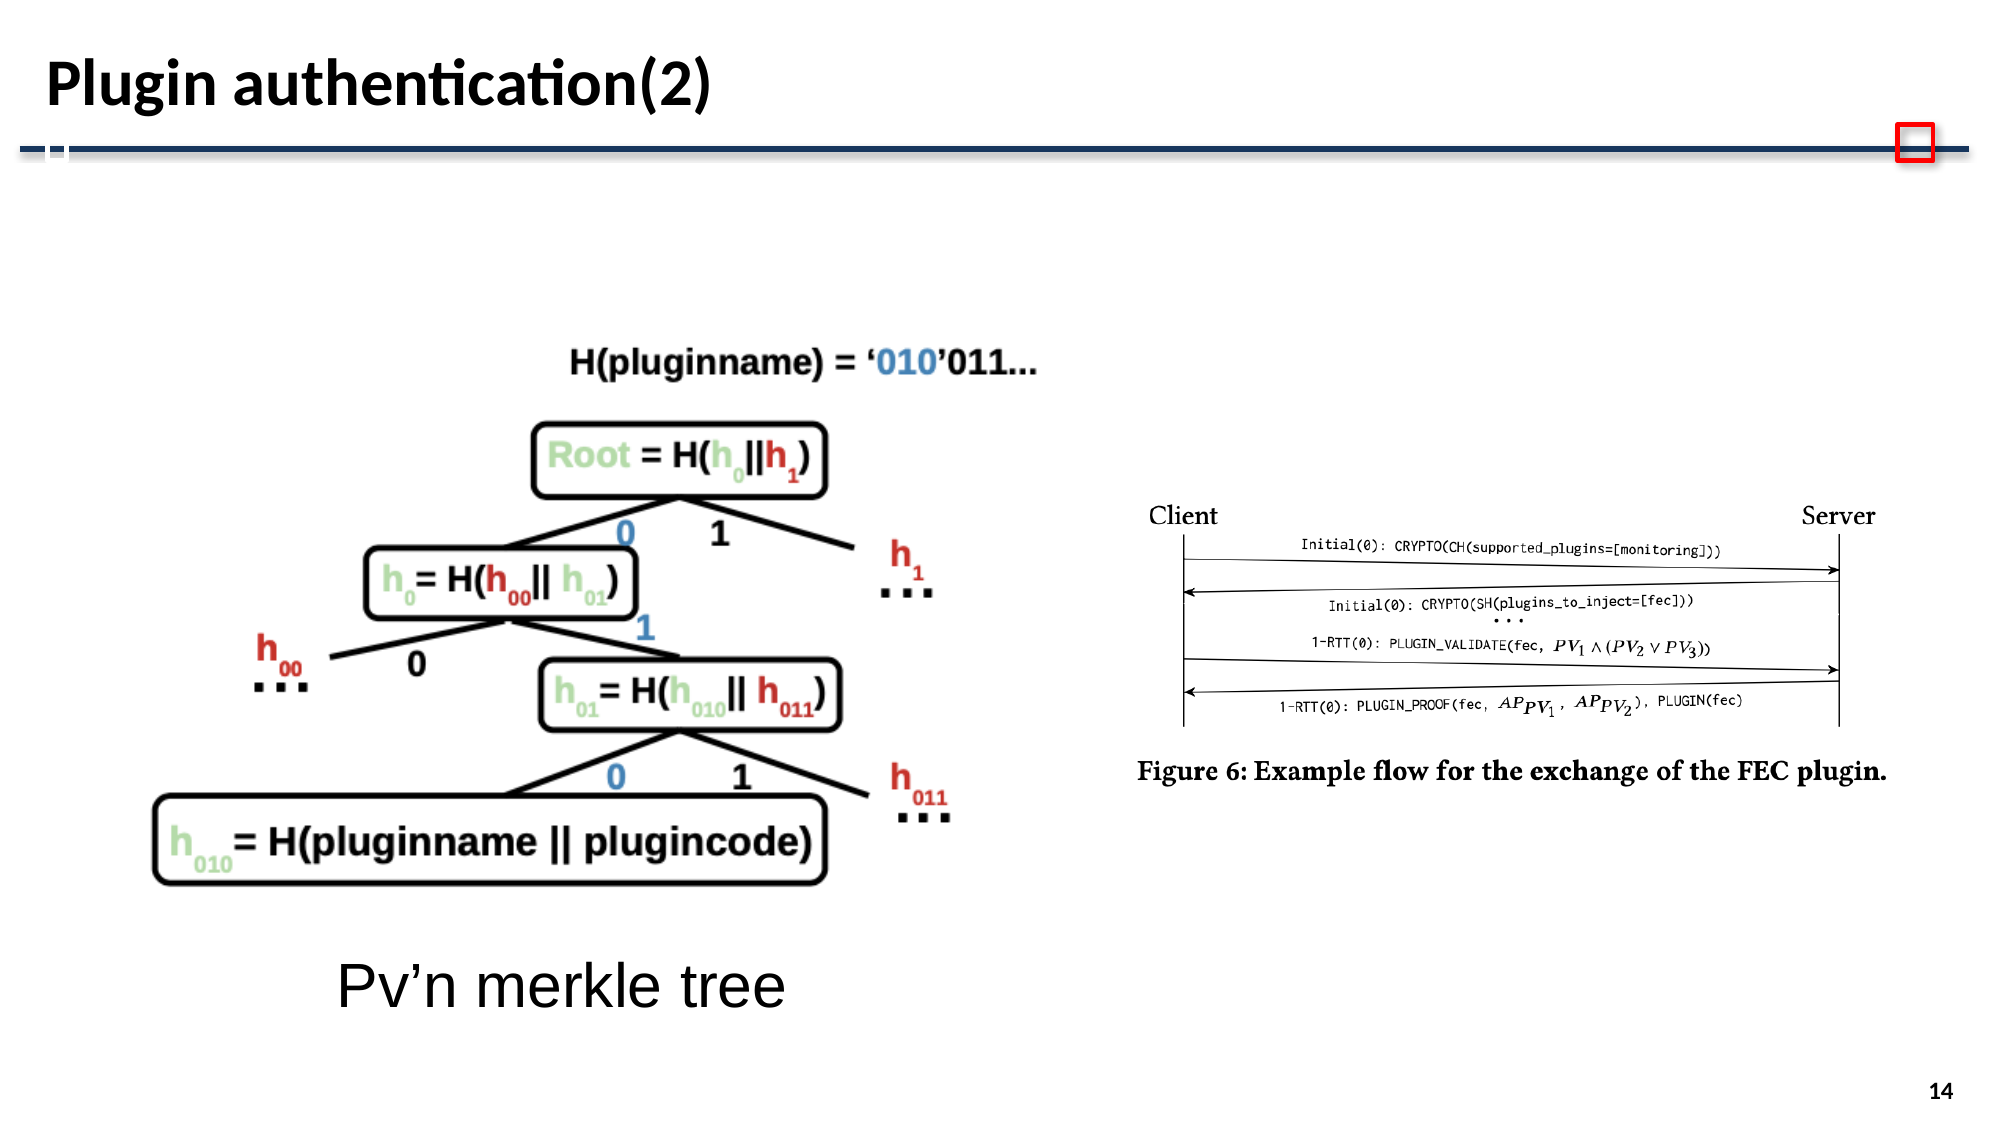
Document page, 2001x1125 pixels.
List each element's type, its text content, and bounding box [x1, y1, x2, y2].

slide_number 14 [1826, 1071, 1969, 1108]
title Plugin authentication(2) [31, 7, 1969, 151]
picture [103, 293, 1930, 929]
text_box Pv’n merkle tree [321, 937, 814, 1030]
